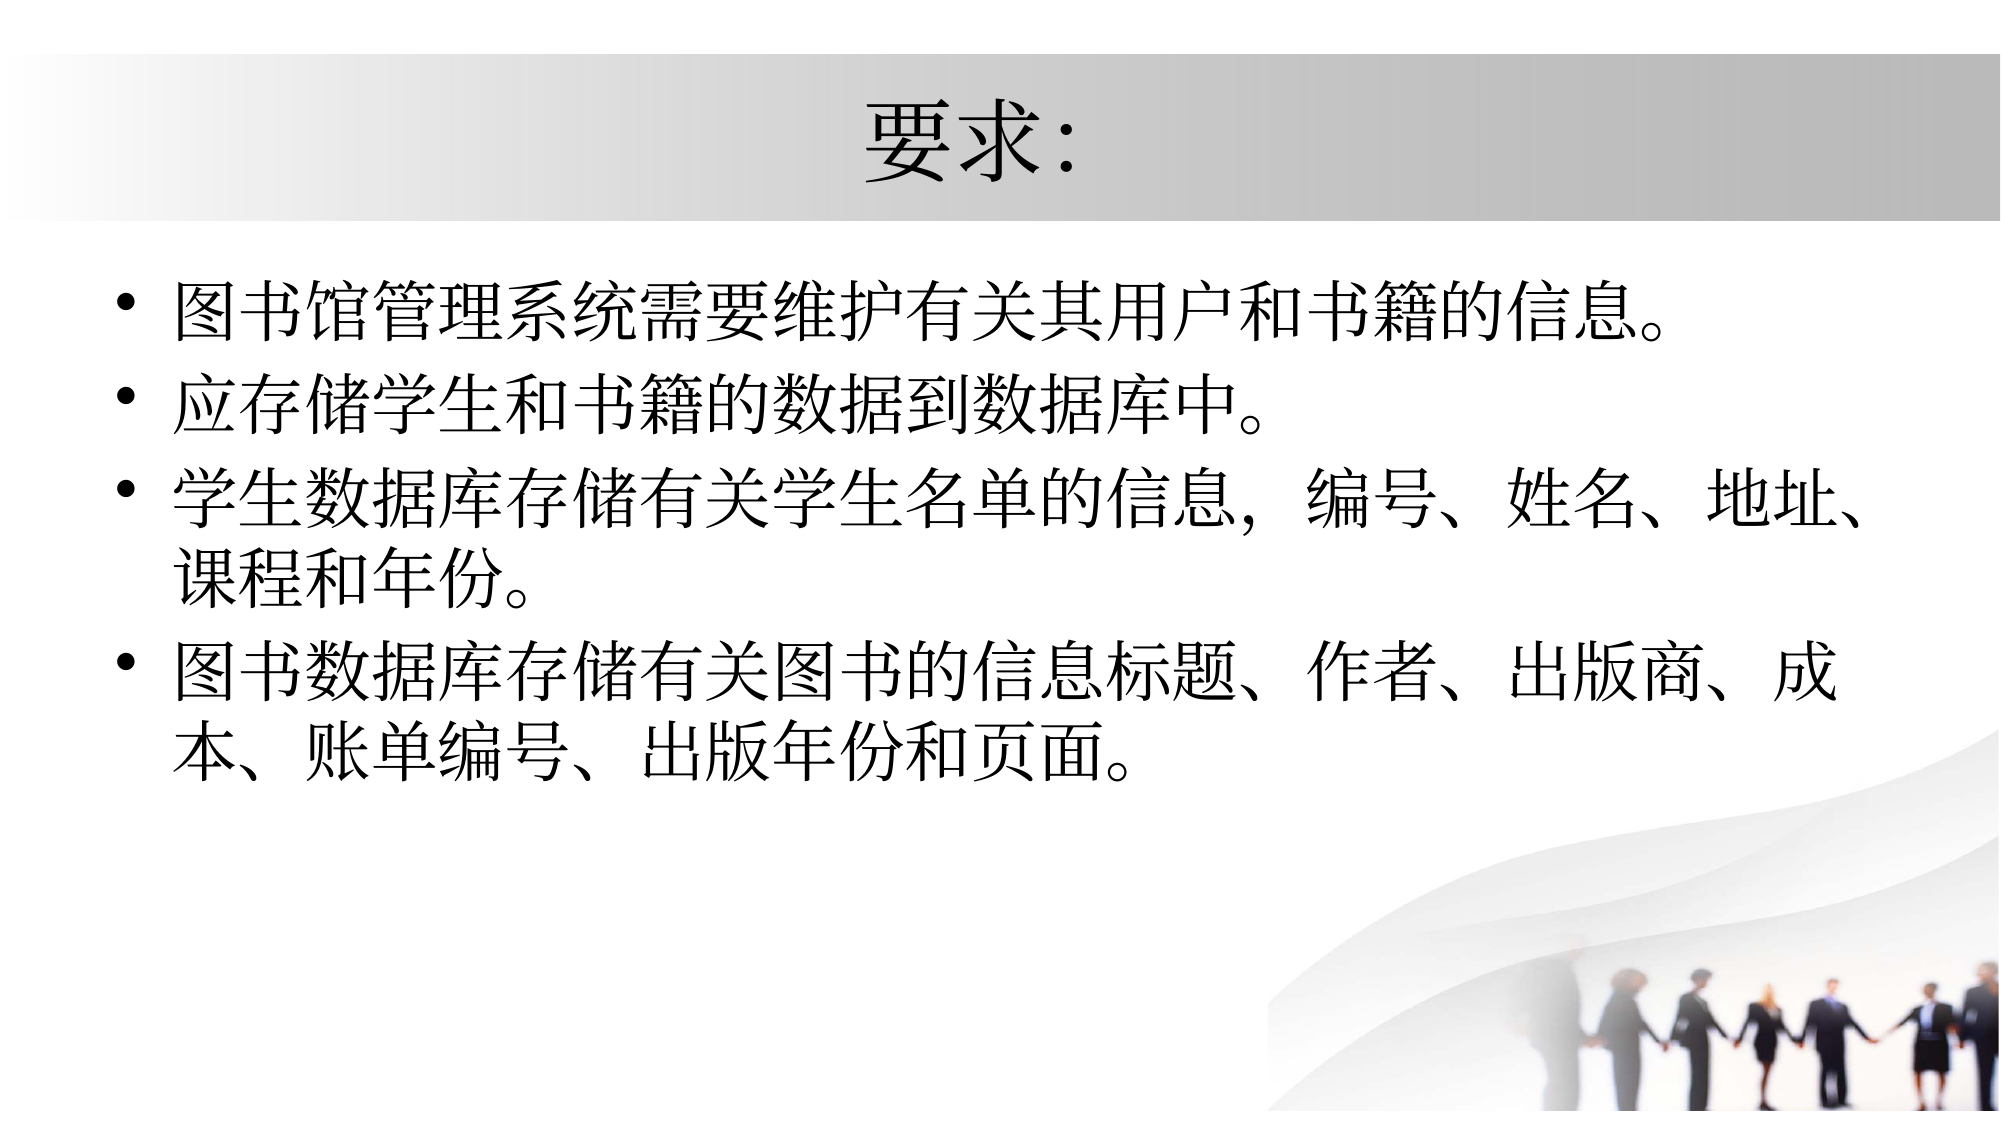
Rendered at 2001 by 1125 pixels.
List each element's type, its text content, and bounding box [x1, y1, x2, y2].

picture [1268, 728, 1999, 1111]
title 要求： [99, 44, 1901, 233]
list 图书馆管理系统需要维护有关其用户和书籍的信息。 应存储学生和书籍的数据到数据库中。 学生数据库存储有关学生名单的信息，编号、姓名、地址、课程和年份。 图书数据库存储有关图书的信息标题、作者、出版商、成本、账单编号、出版年份和页面。 [99, 262, 1901, 1006]
